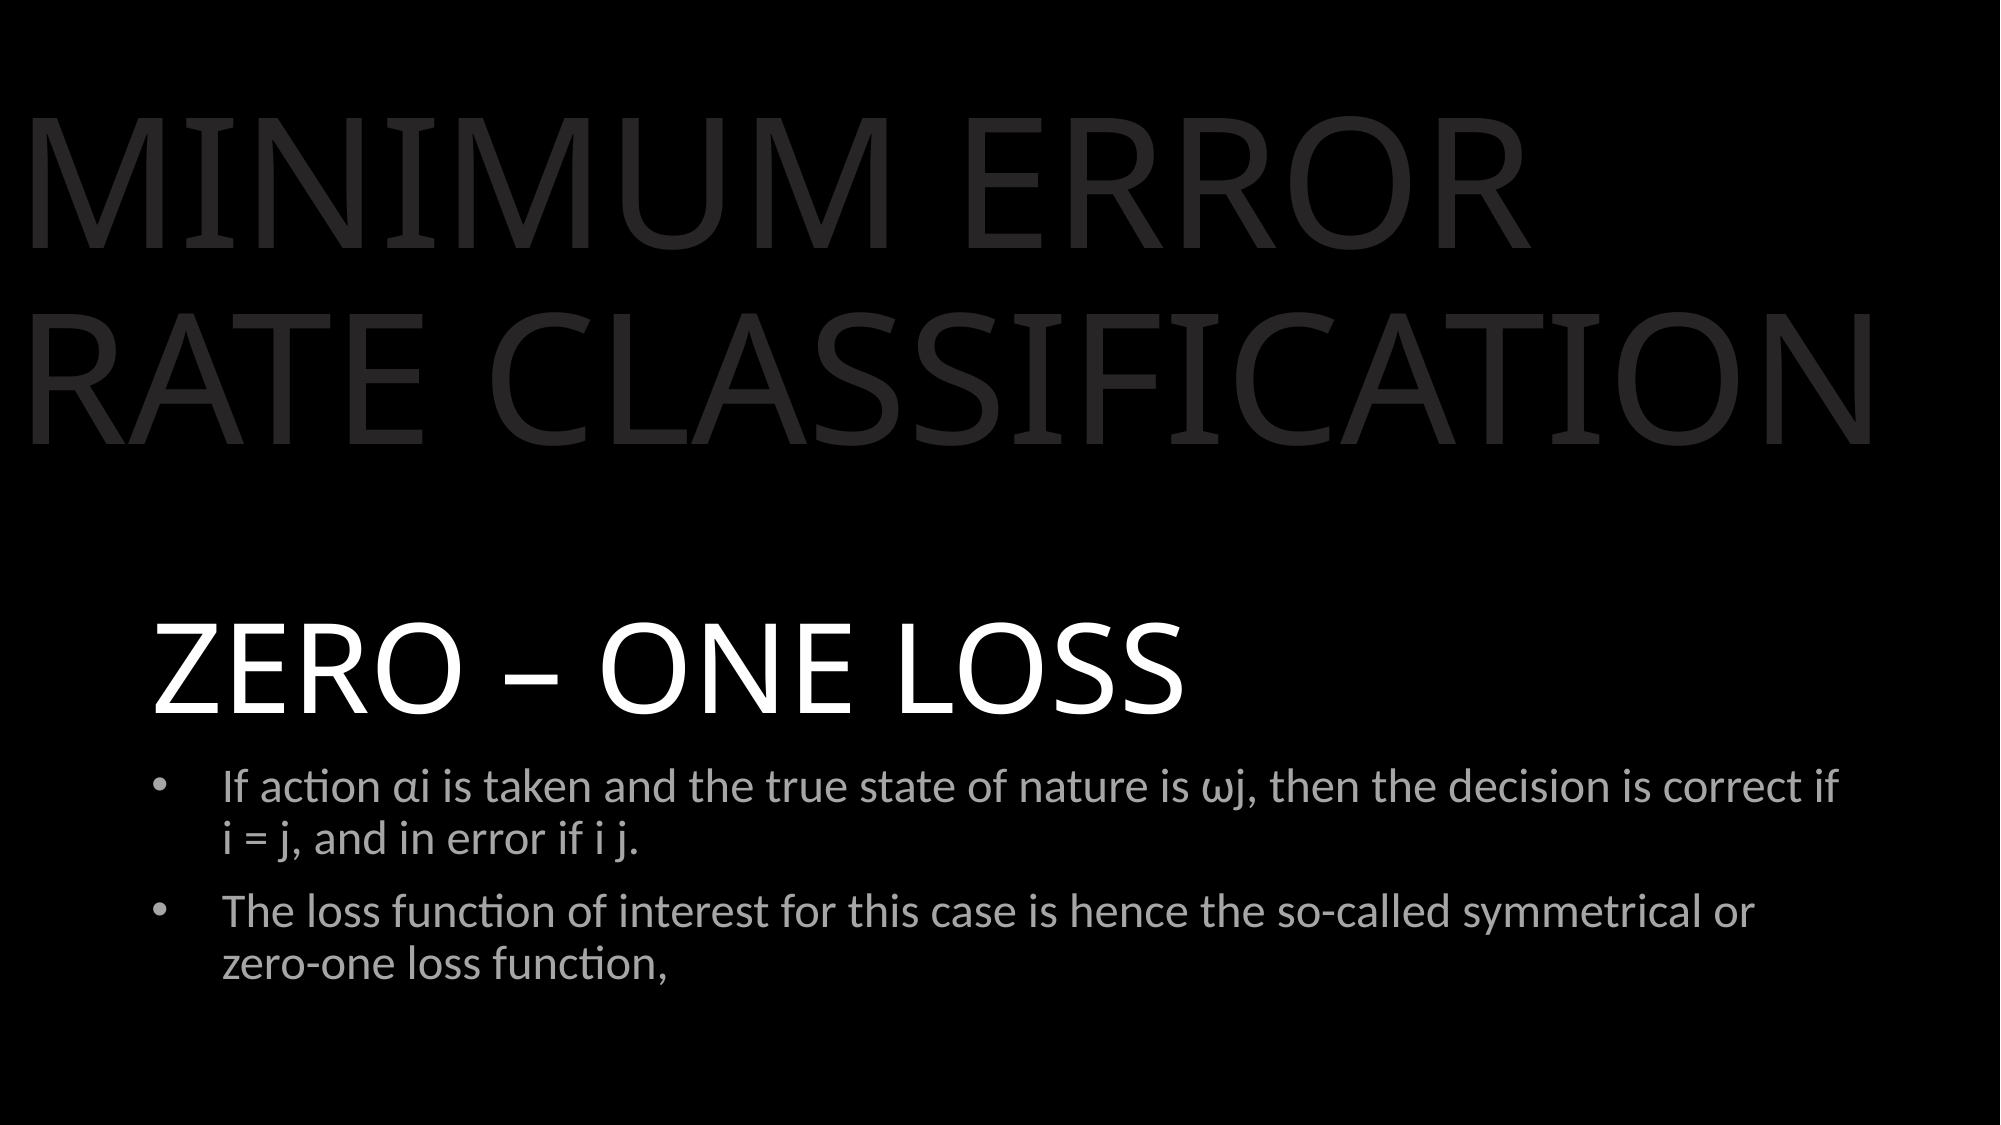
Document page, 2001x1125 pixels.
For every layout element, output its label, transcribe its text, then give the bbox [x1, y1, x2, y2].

text_box MINIMUM ERROR RATE CLASSIFICATION [0, 31, 2000, 492]
title ZERO – ONE LOSS [136, 492, 1862, 749]
